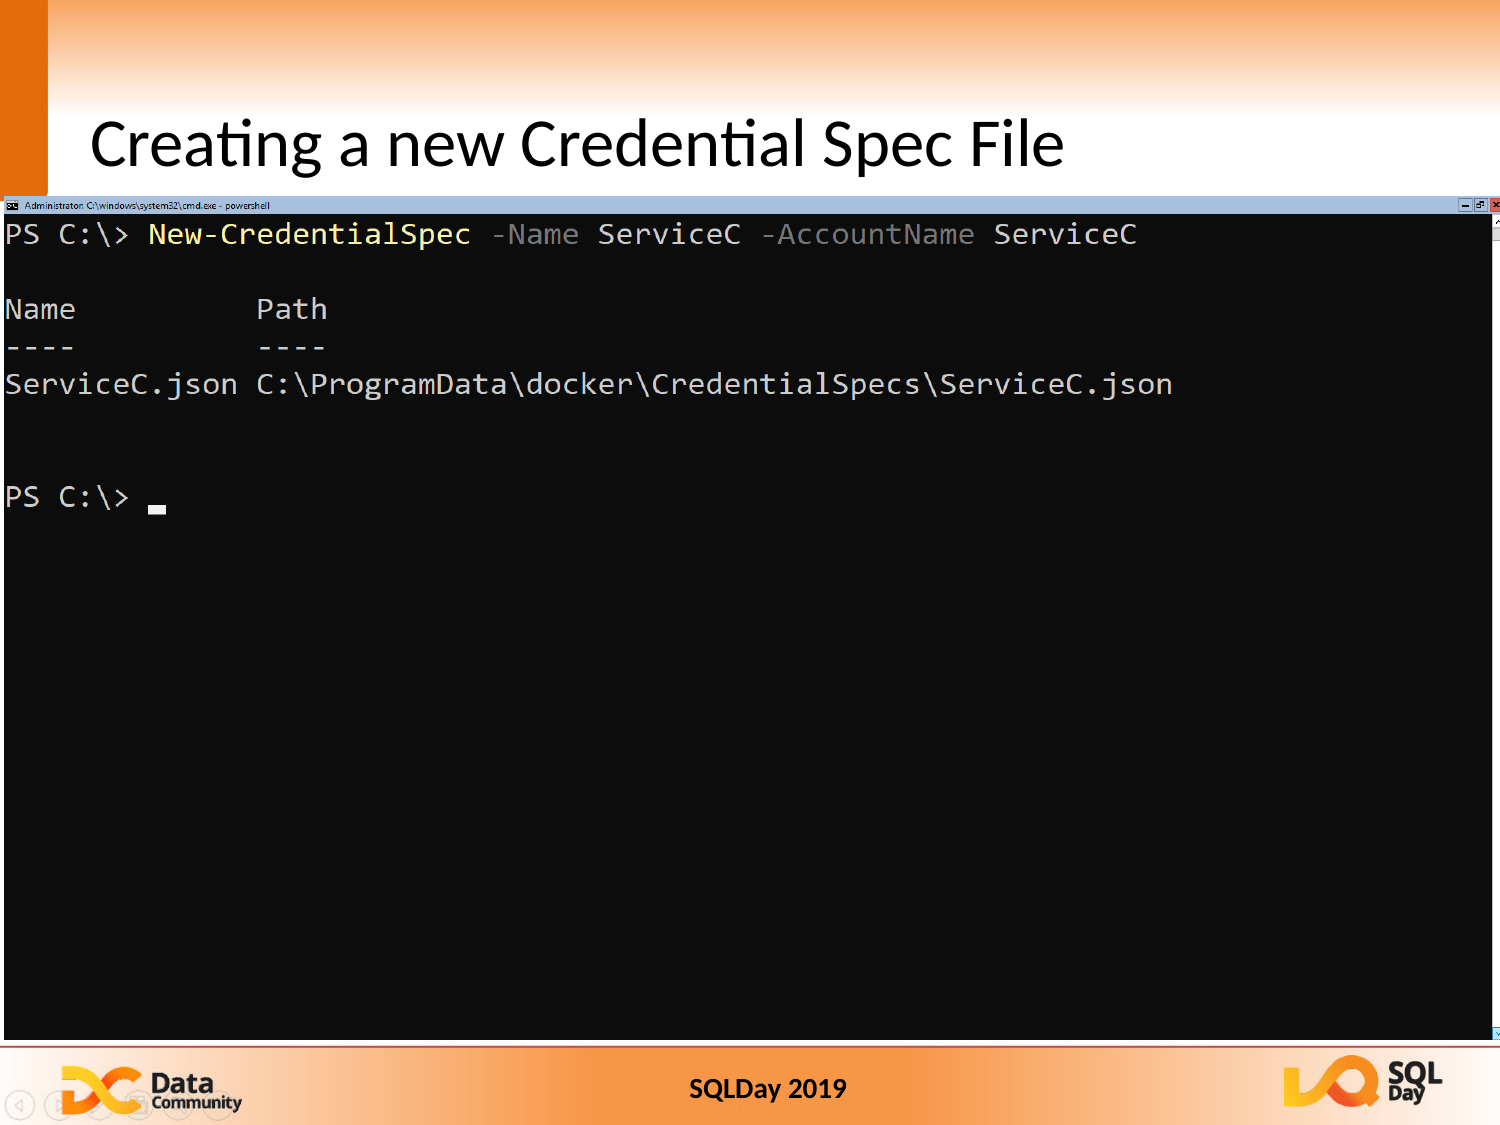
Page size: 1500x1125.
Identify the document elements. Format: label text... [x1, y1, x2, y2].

title Creating a new Credential Spec File [75, 45, 1425, 194]
picture [0, 0, 1500, 1125]
